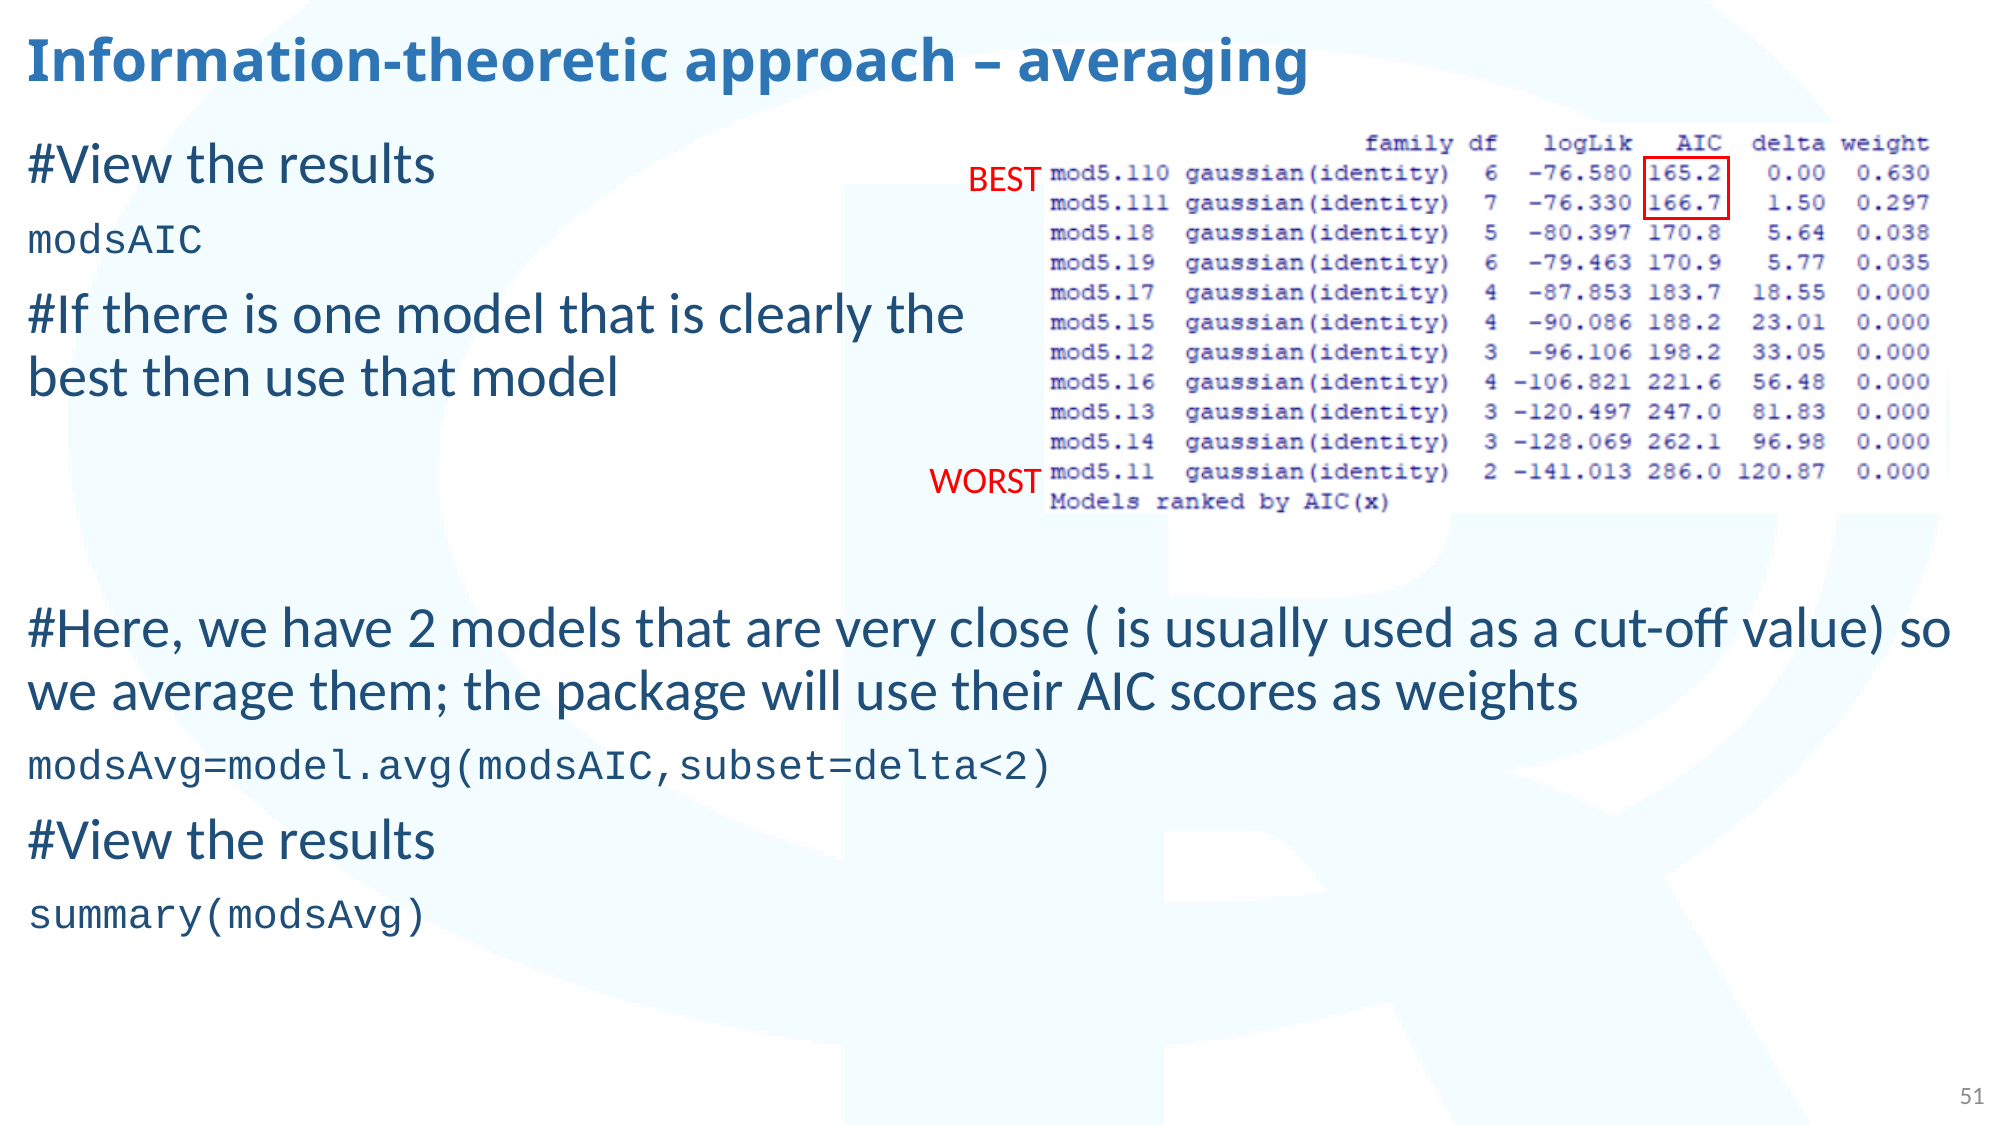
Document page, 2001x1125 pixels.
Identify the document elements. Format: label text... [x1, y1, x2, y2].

picture [1044, 122, 1946, 514]
title Information-theoretic approach – averaging [12, 17, 1988, 108]
text_box WORST [882, 448, 1044, 509]
text_box BEST [882, 146, 1044, 207]
slide_number 51 [1550, 1065, 2000, 1125]
